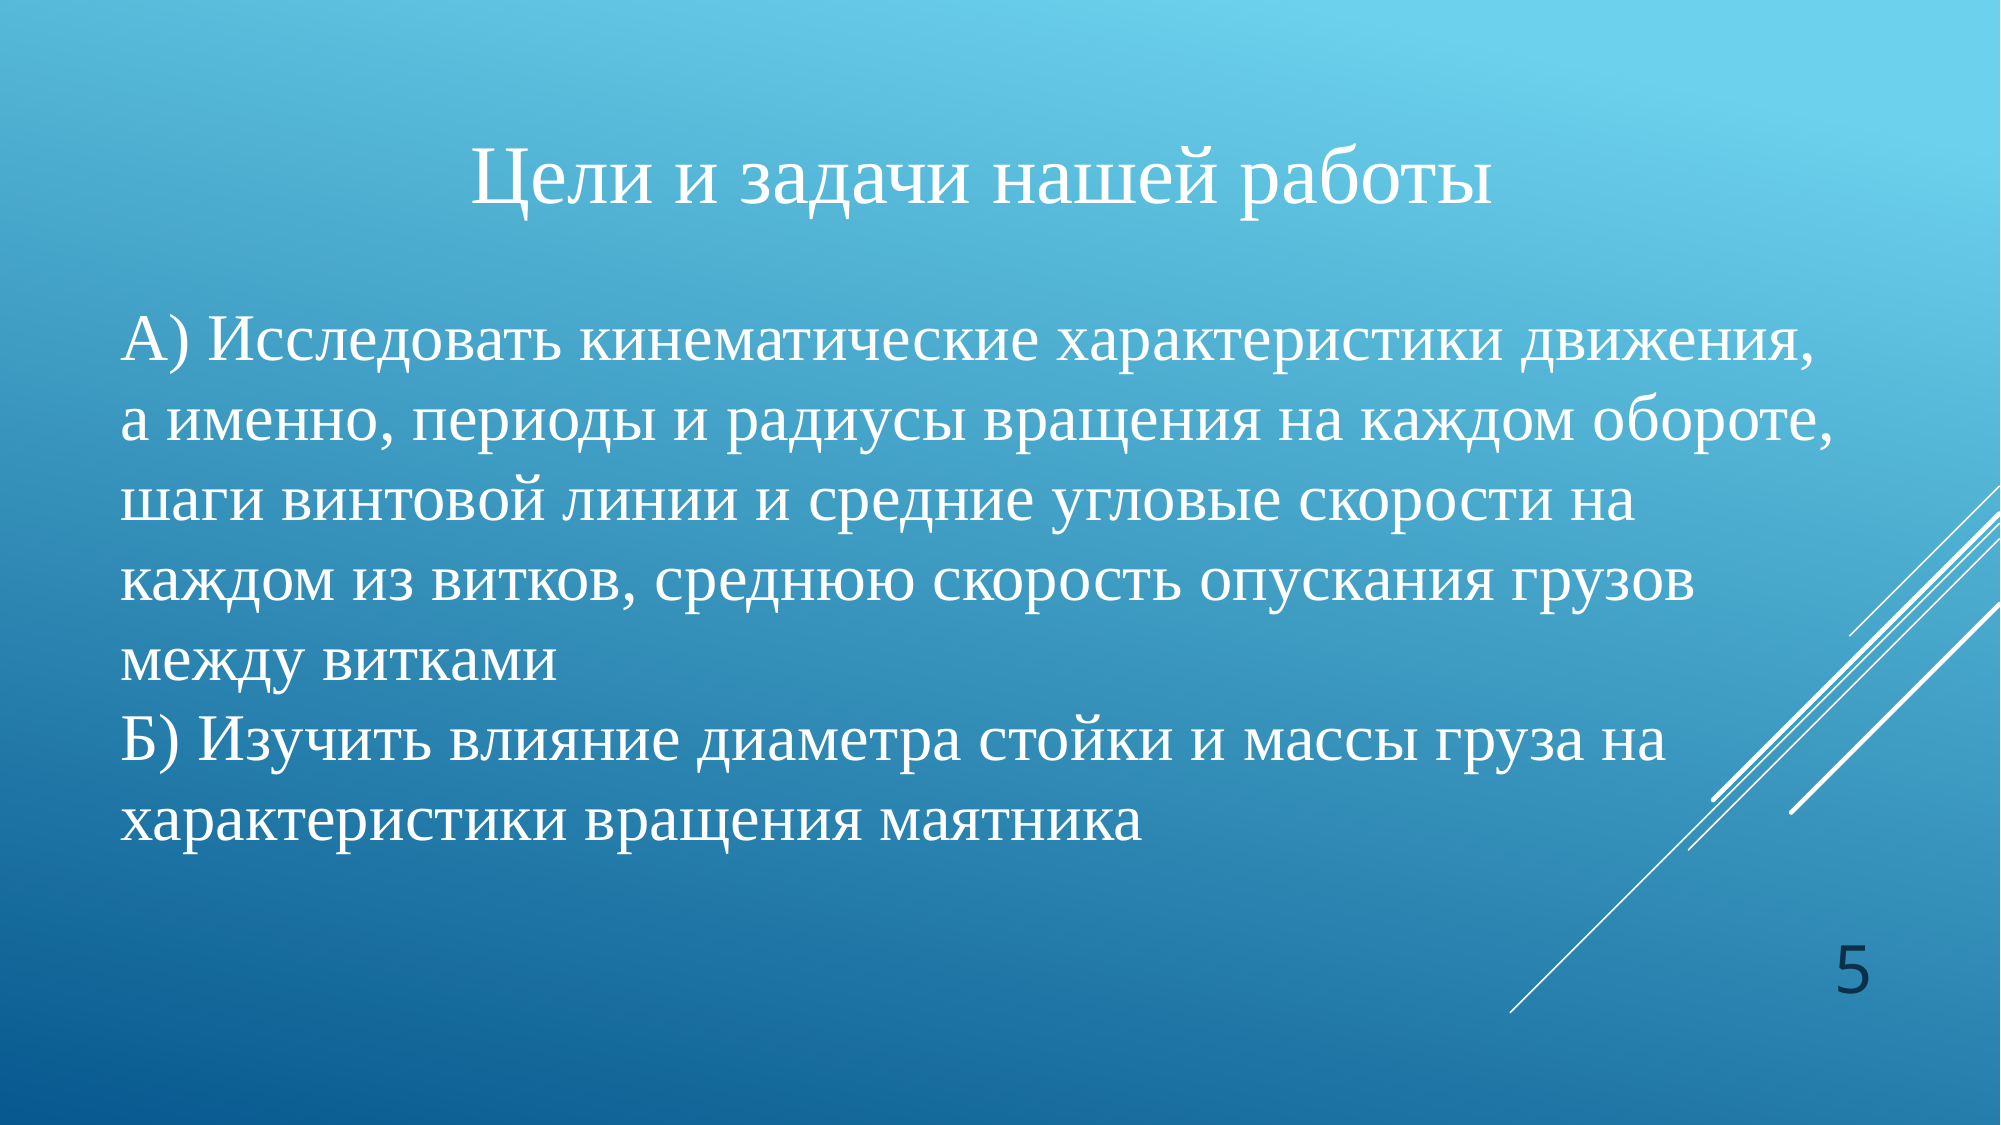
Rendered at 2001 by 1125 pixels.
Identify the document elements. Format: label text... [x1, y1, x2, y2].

text_box А) Исследовать кинематические характеристики движения, а именно, периоды и радиусы вращения на каждом обороте, шаги винтовой линии и средние угловые скорости на каждом из витков, среднюю скорость опускания грузов между витками Б) Изучить влияние диаметра стойки и массы груза на характеристики вращения маятника [105, 286, 1860, 861]
slide_number 5 [1700, 915, 1888, 1025]
text_box Цели и задачи нашей работы [213, 112, 1753, 228]
